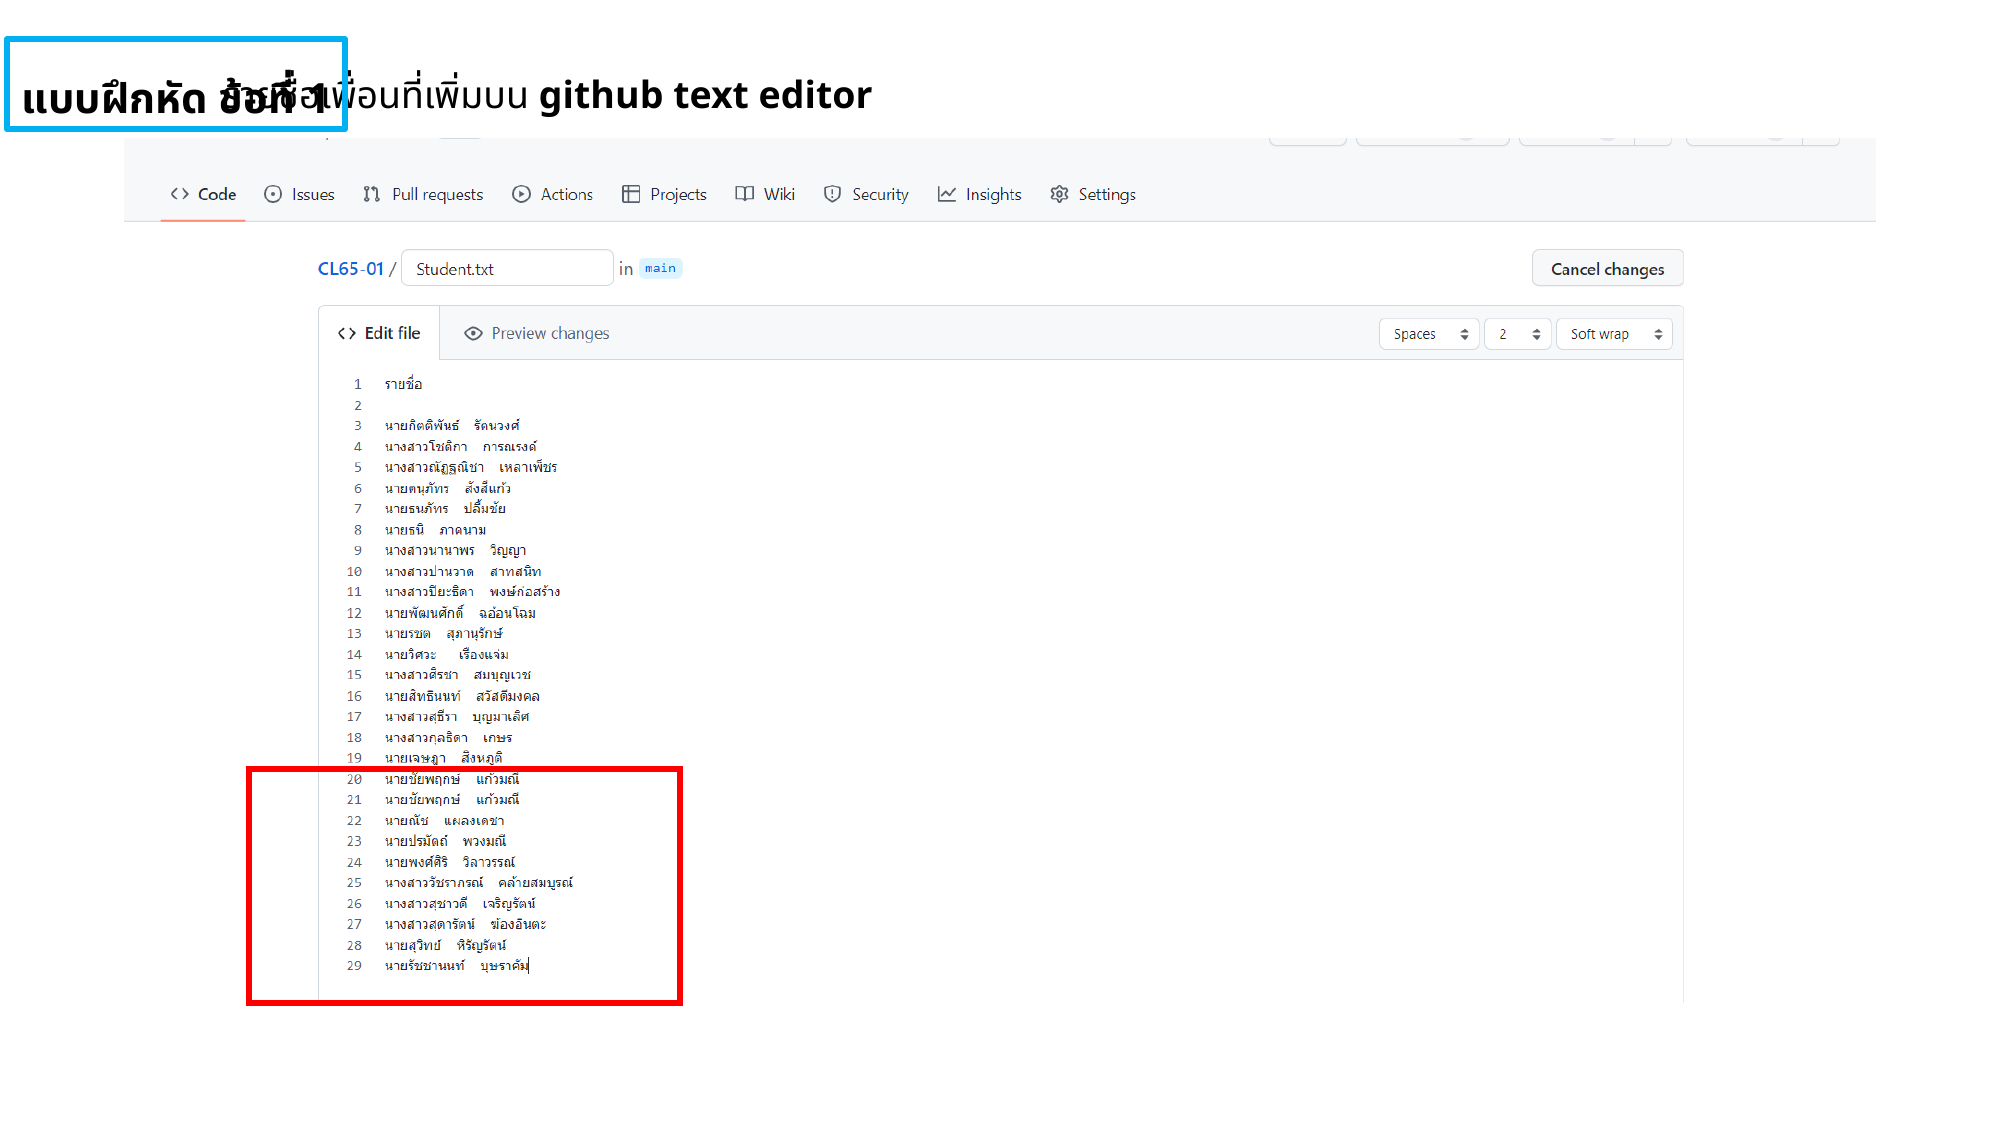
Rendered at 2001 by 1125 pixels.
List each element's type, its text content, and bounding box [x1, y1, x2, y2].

text_box แบบฝึกหัด ข้อที่ 1 [6, 39, 345, 129]
picture [124, 138, 1876, 1003]
text_box รายชื่อเพื่อนที่เพิ่มบน github text editor [345, 63, 888, 123]
